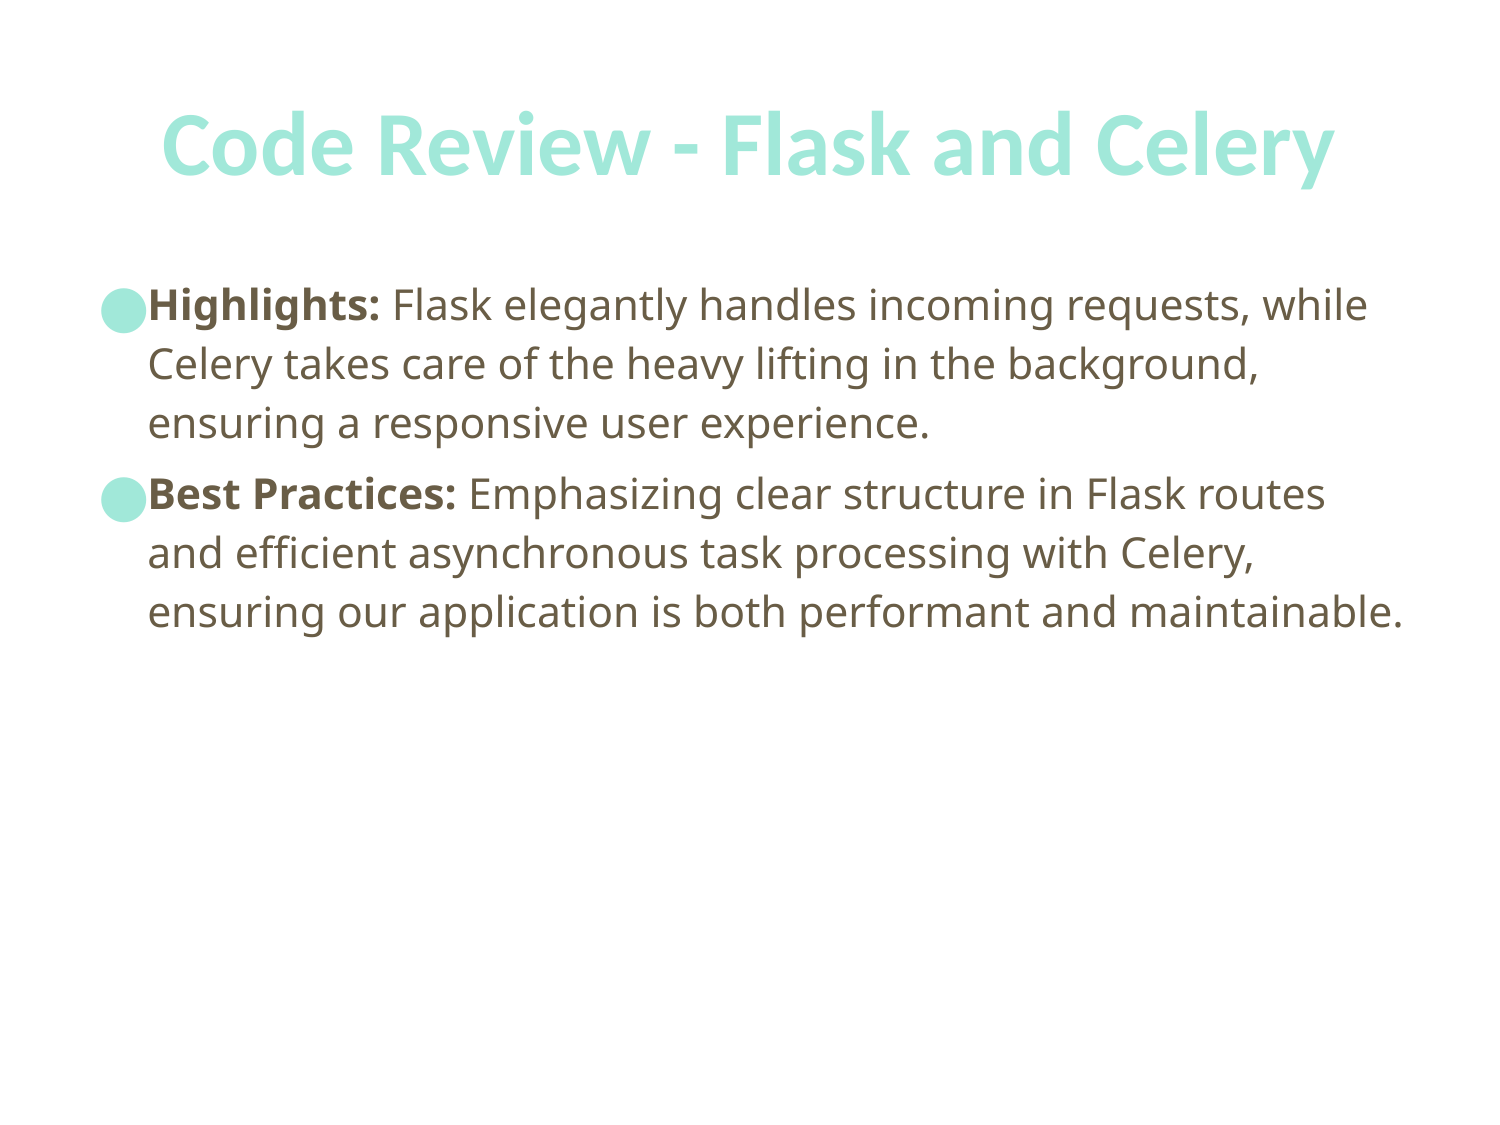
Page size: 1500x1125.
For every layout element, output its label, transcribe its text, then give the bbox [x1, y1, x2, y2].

title Code Review - Flask and Celery [75, 45, 1425, 233]
list Highlights: Flask elegantly handles incoming requests, while Celery takes care of the heavy lifting in the background, ensuring a responsive user experience. Best Practices: Emphasizing clear structure in Flask routes and efficient asynchronous task processing with Celery, ensuring our application is both performant and maintainable. [75, 262, 1425, 654]
